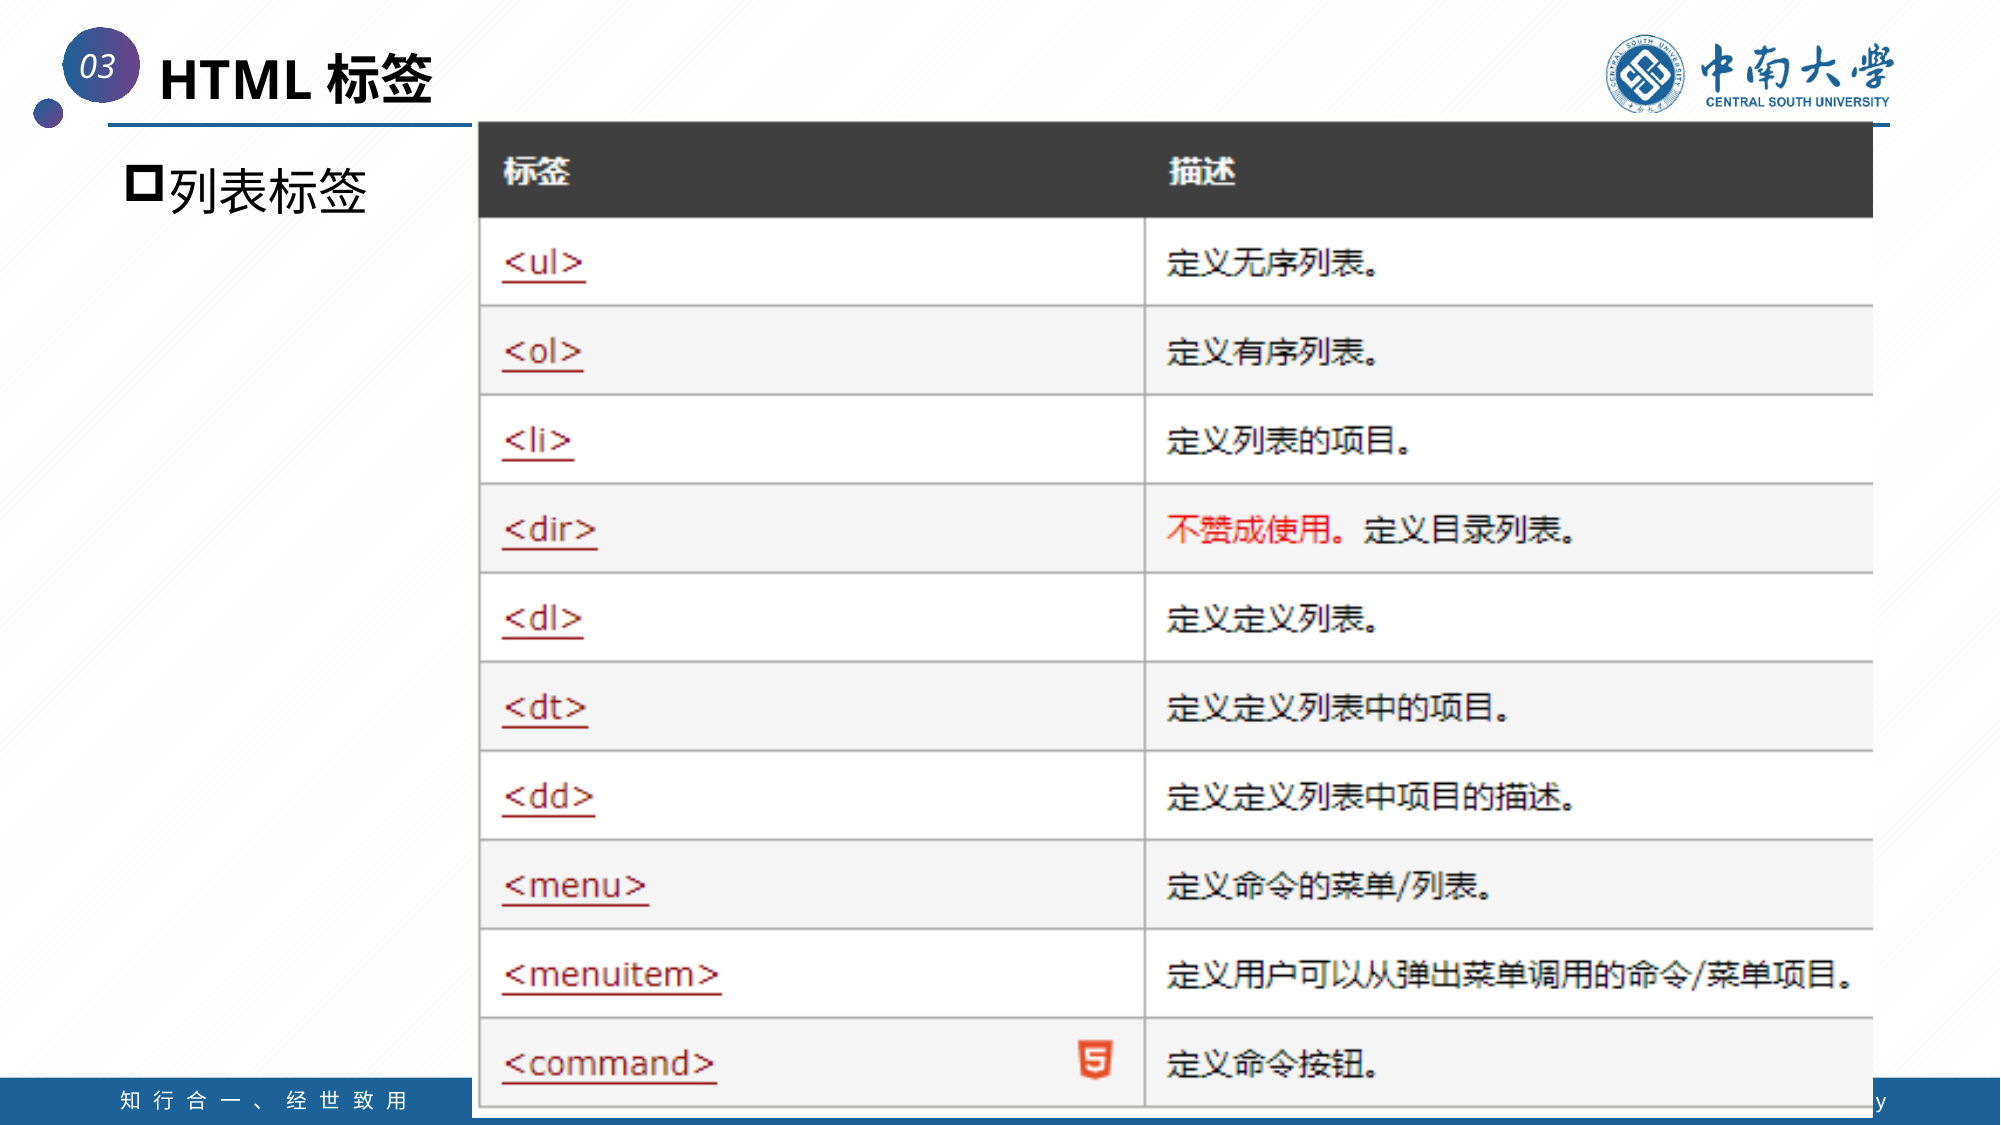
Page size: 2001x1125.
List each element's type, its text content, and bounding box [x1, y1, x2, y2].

text_box HTML标签 [158, 0, 1050, 118]
text_box 列表标签 [107, 129, 472, 222]
text_box [0, 1077, 2000, 1125]
text_box Central South University [1504, 1080, 1902, 1120]
text_box 知行合一、经世致用 [105, 1080, 423, 1120]
picture [472, 28, 1907, 1118]
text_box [33, 26, 153, 128]
